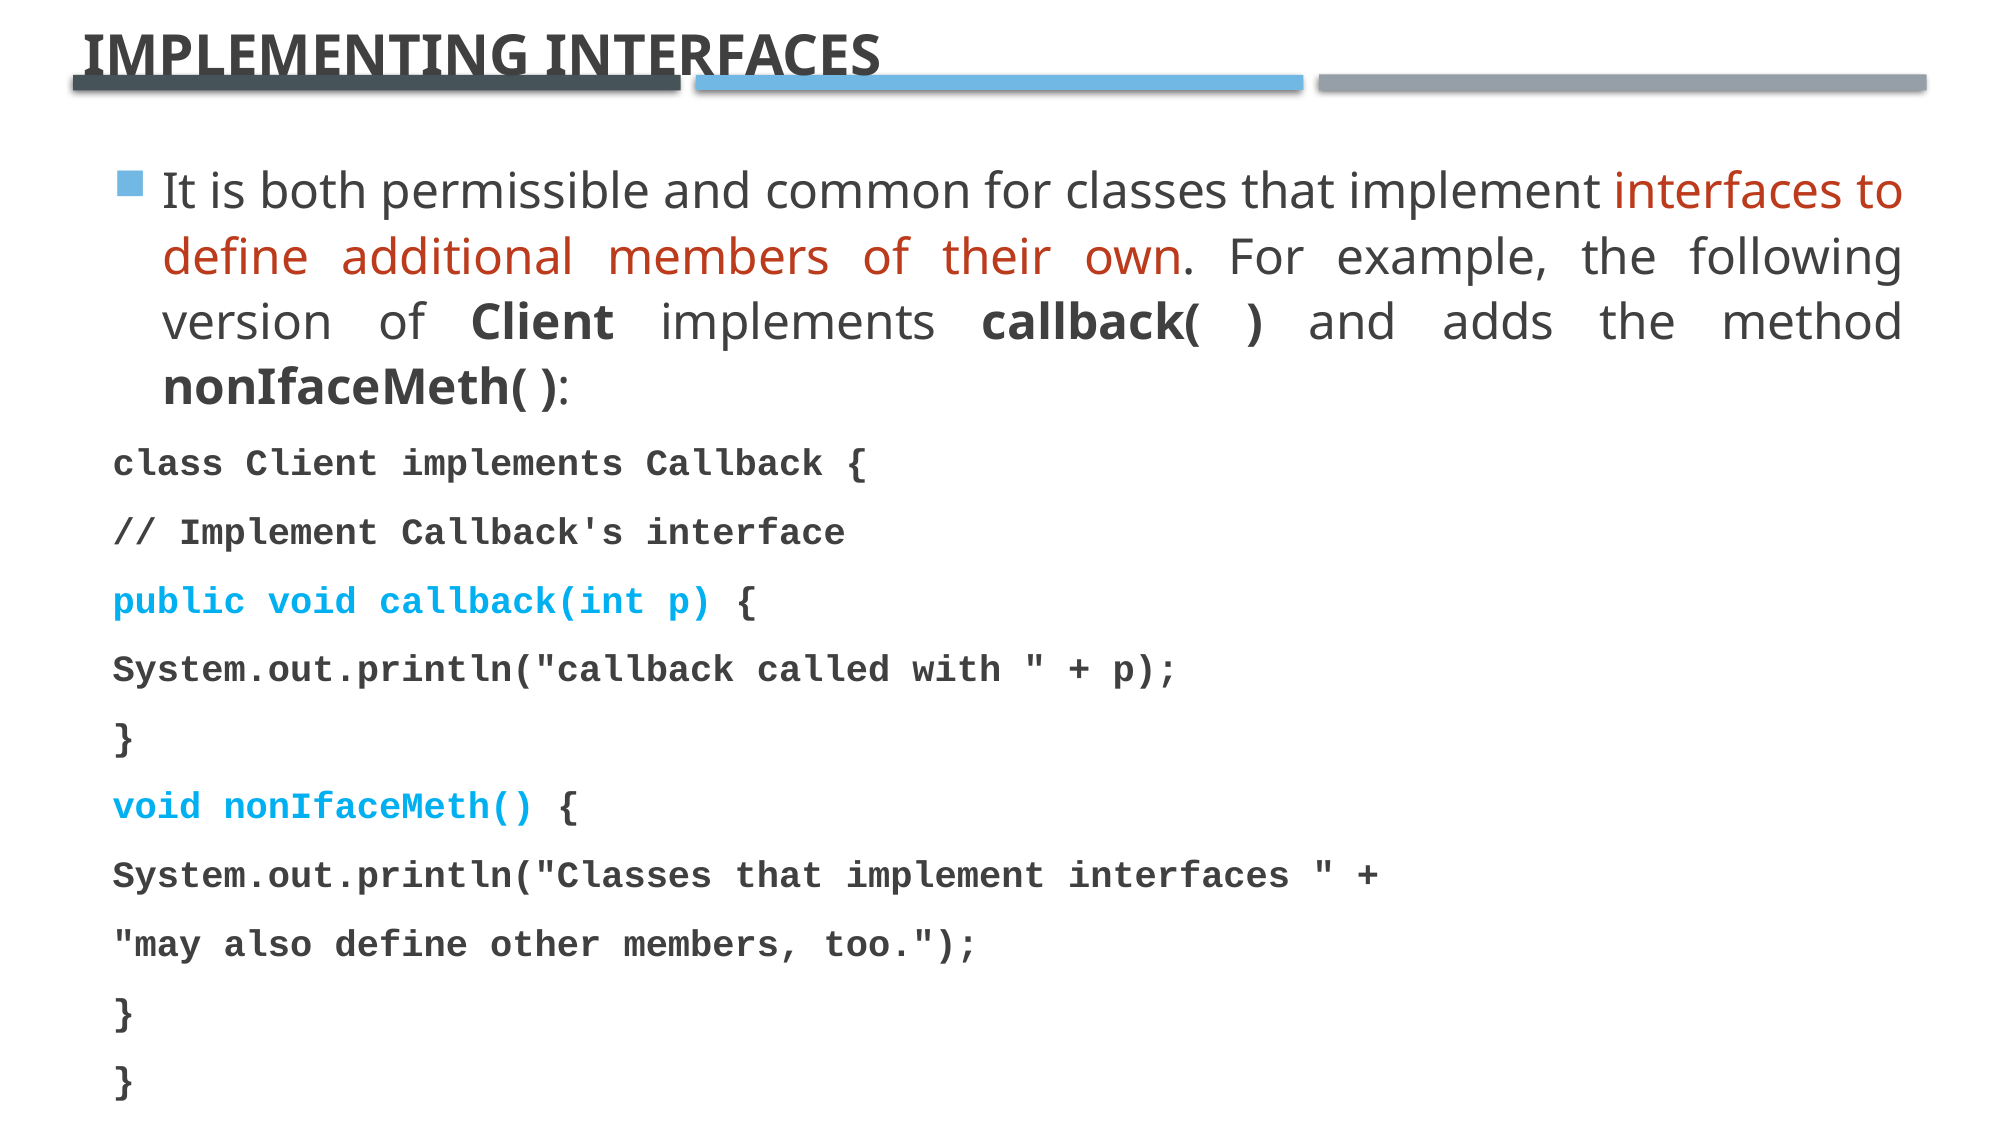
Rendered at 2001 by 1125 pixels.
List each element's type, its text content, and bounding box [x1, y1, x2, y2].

list It is both permissible and common for classes that implement interfaces to define additional members of their own. For example, the following version of Client implements callback( ) and adds the method nonIfaceMeth( ): class Client implements Callback { // Implement Callback's interface public void callback(int p) { System.out.println("callback called with " + p); } void nonIfaceMeth() { System.out.println("Classes that implement interfaces " + "may also define other members, too."); } } [97, 141, 1920, 1114]
title Implementing Interfaces [68, 11, 1814, 95]
